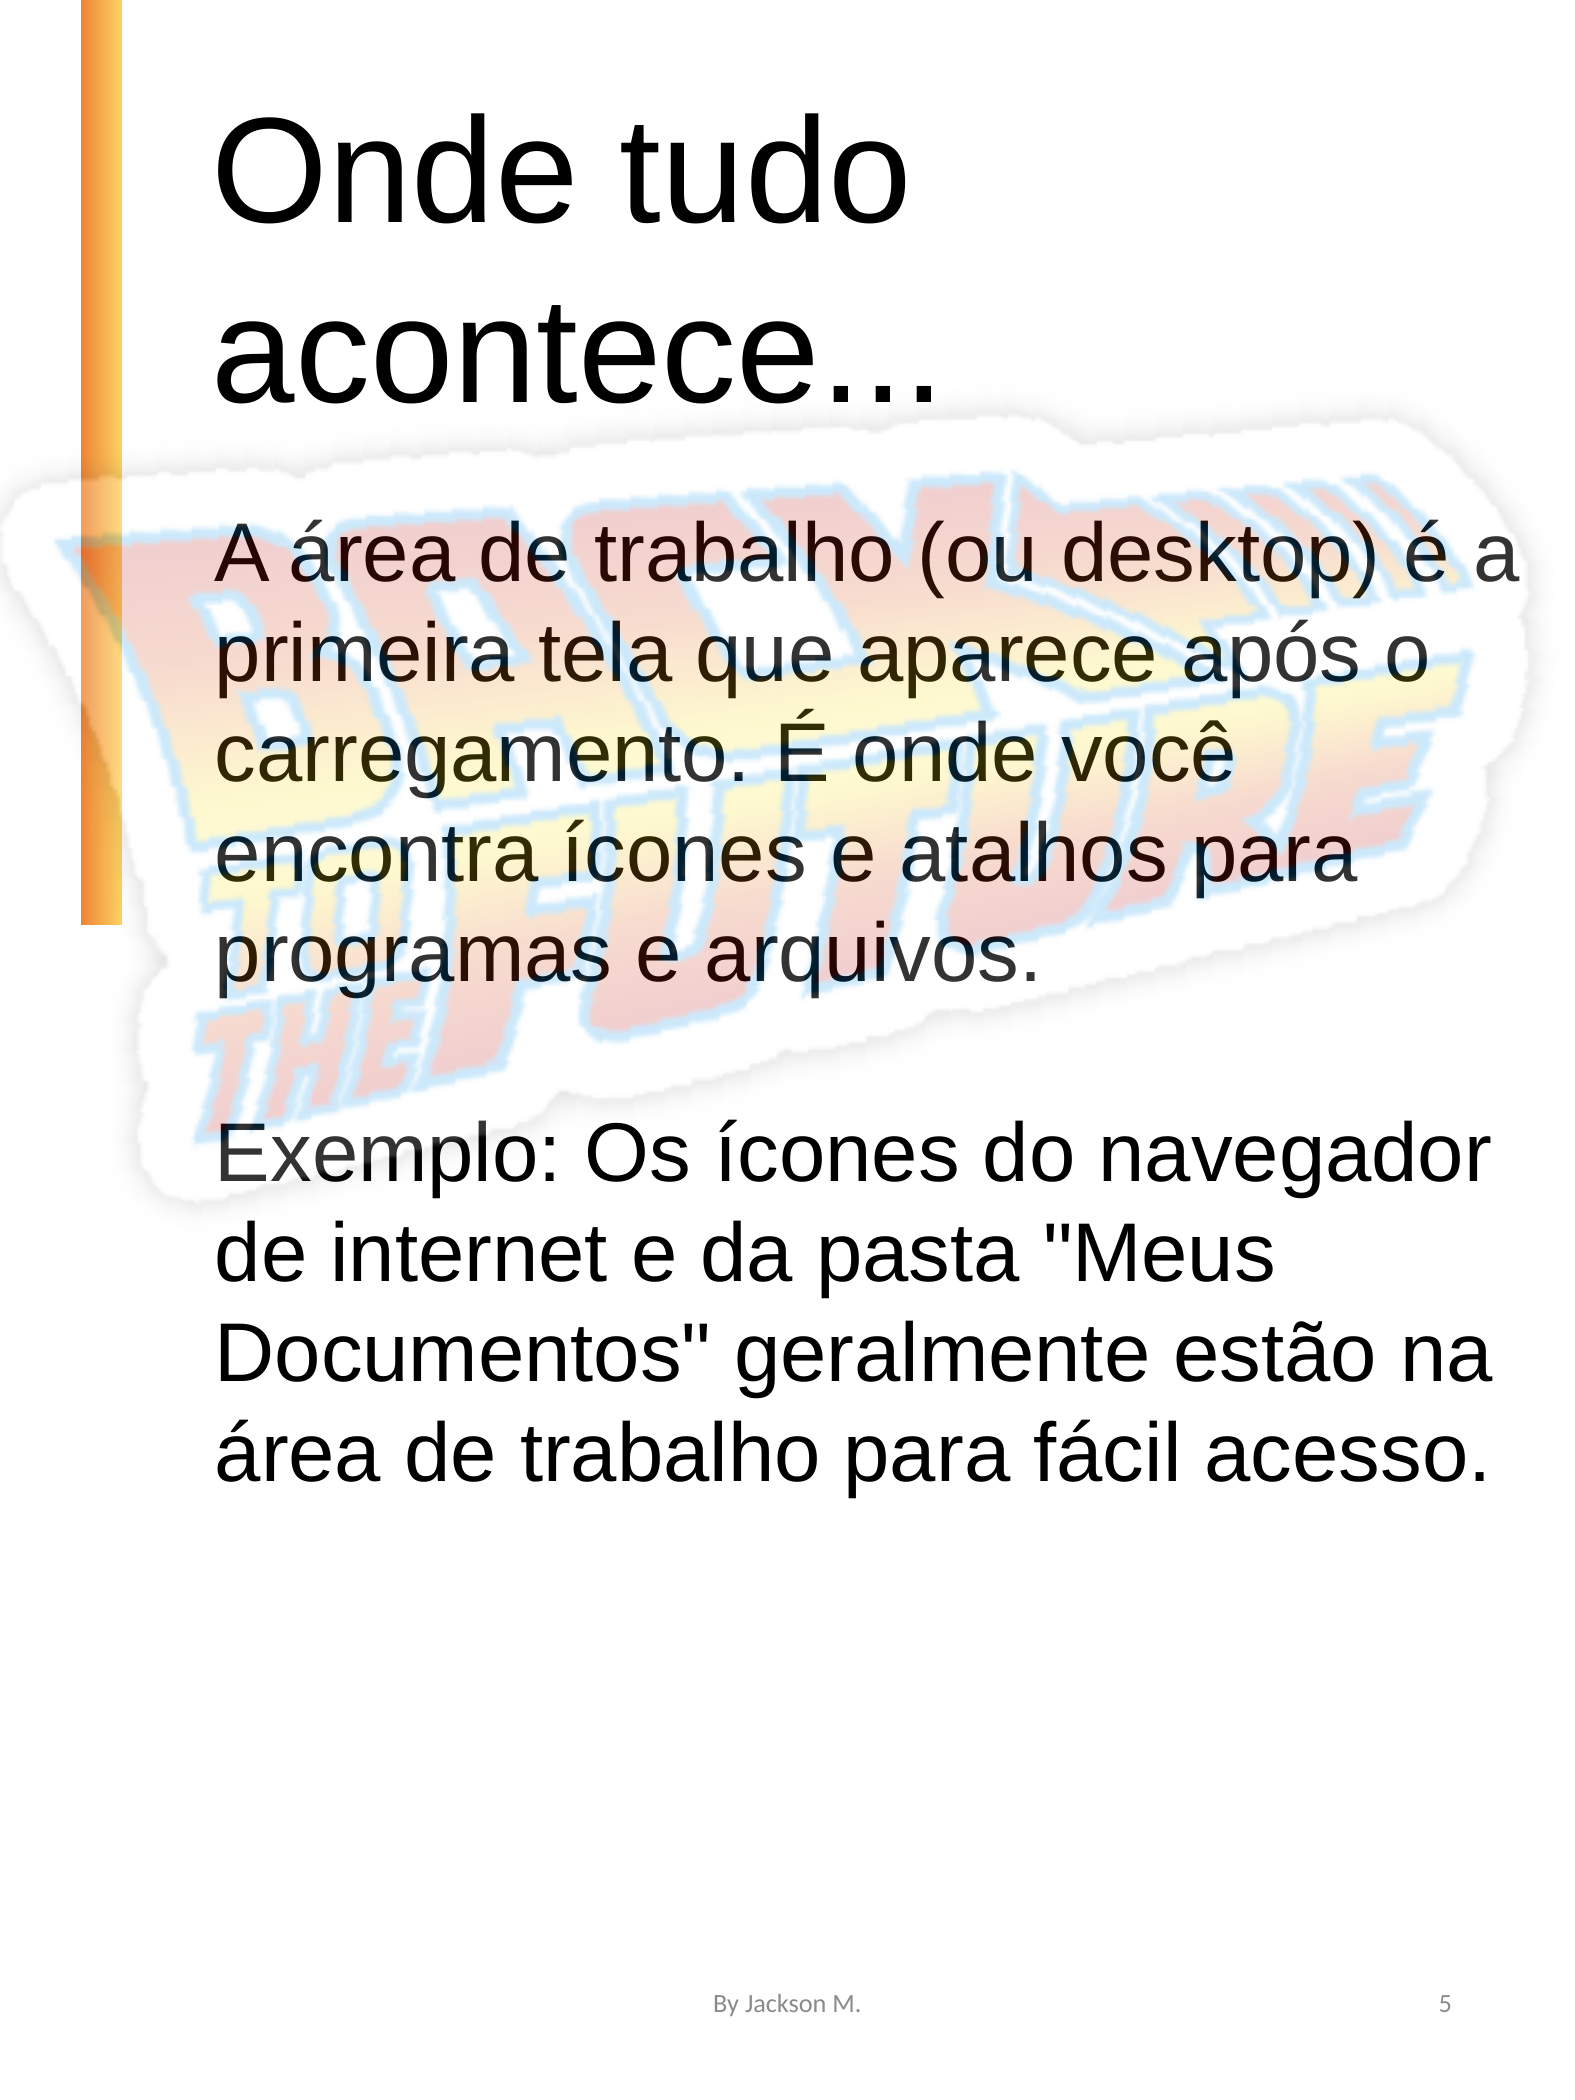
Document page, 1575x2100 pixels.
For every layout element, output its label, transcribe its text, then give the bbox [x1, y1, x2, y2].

picture [0, 0, 1575, 1623]
footer By Jackson M. [521, 1946, 1054, 2059]
slide_number 5 [1112, 1946, 1467, 2059]
